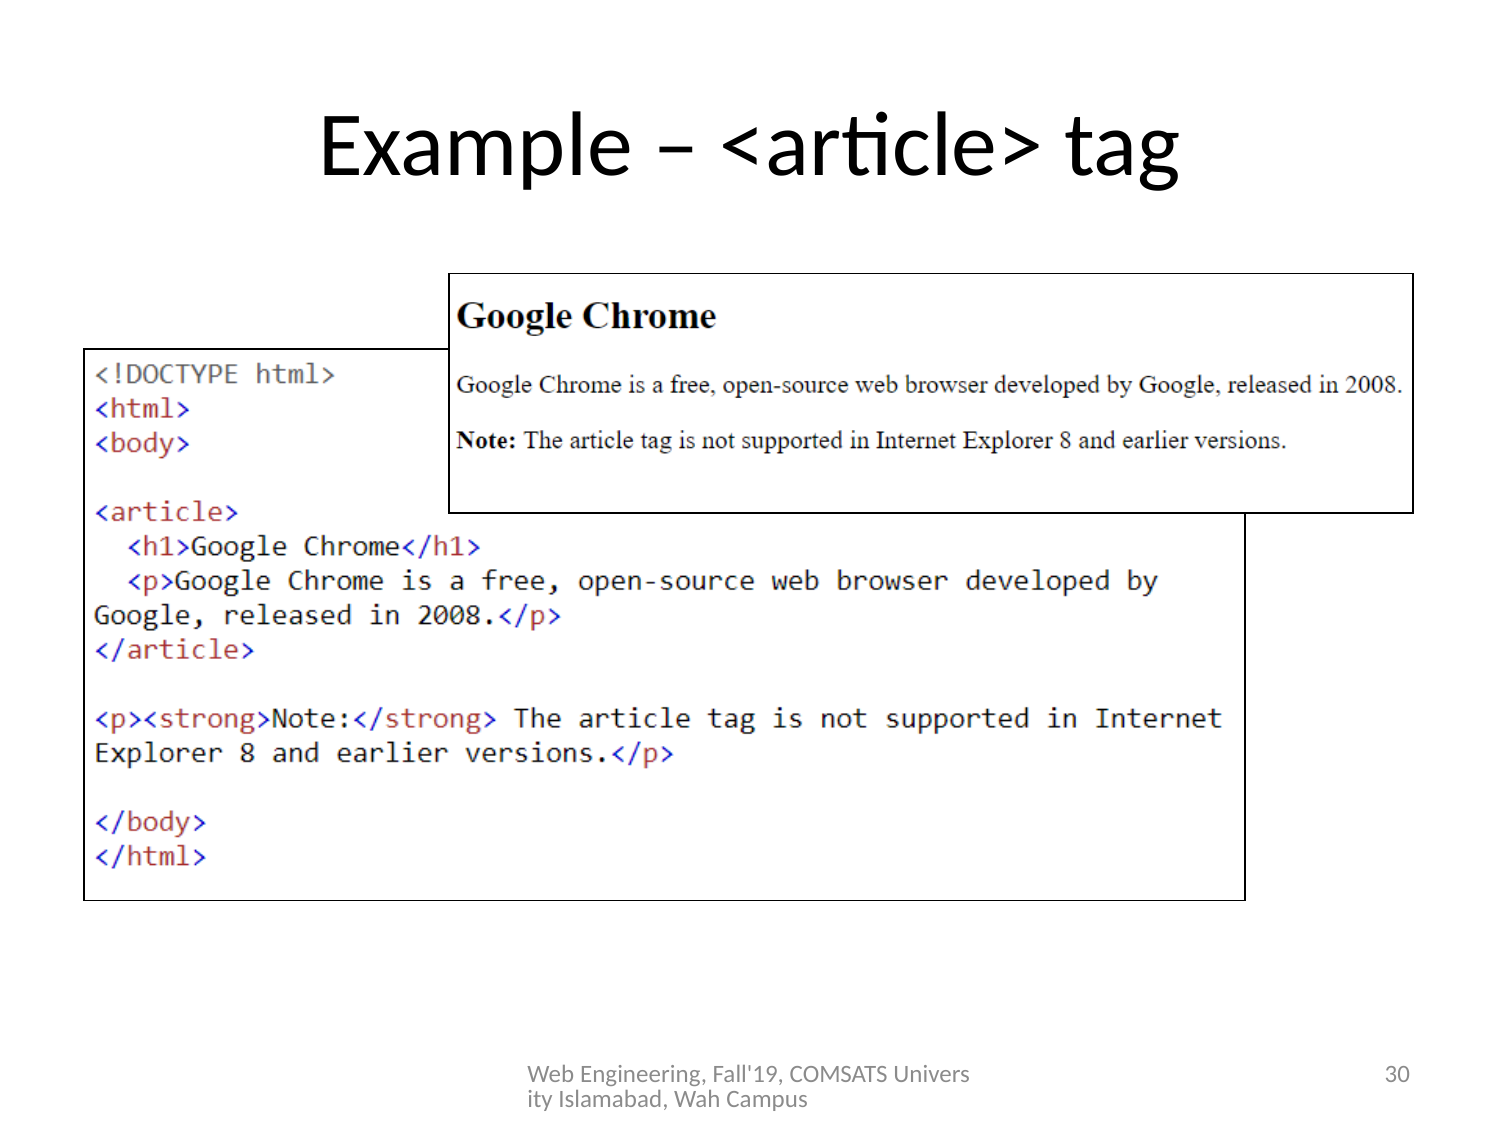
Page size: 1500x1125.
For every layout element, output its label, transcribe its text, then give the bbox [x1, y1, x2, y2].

slide_number 30 [1074, 1042, 1425, 1103]
picture [84, 273, 1413, 901]
footer Web Engineering, Fall'19, COMSATS University Islamabad, Wah Campus [512, 1042, 988, 1103]
title Example – <article> tag [75, 45, 1425, 233]
